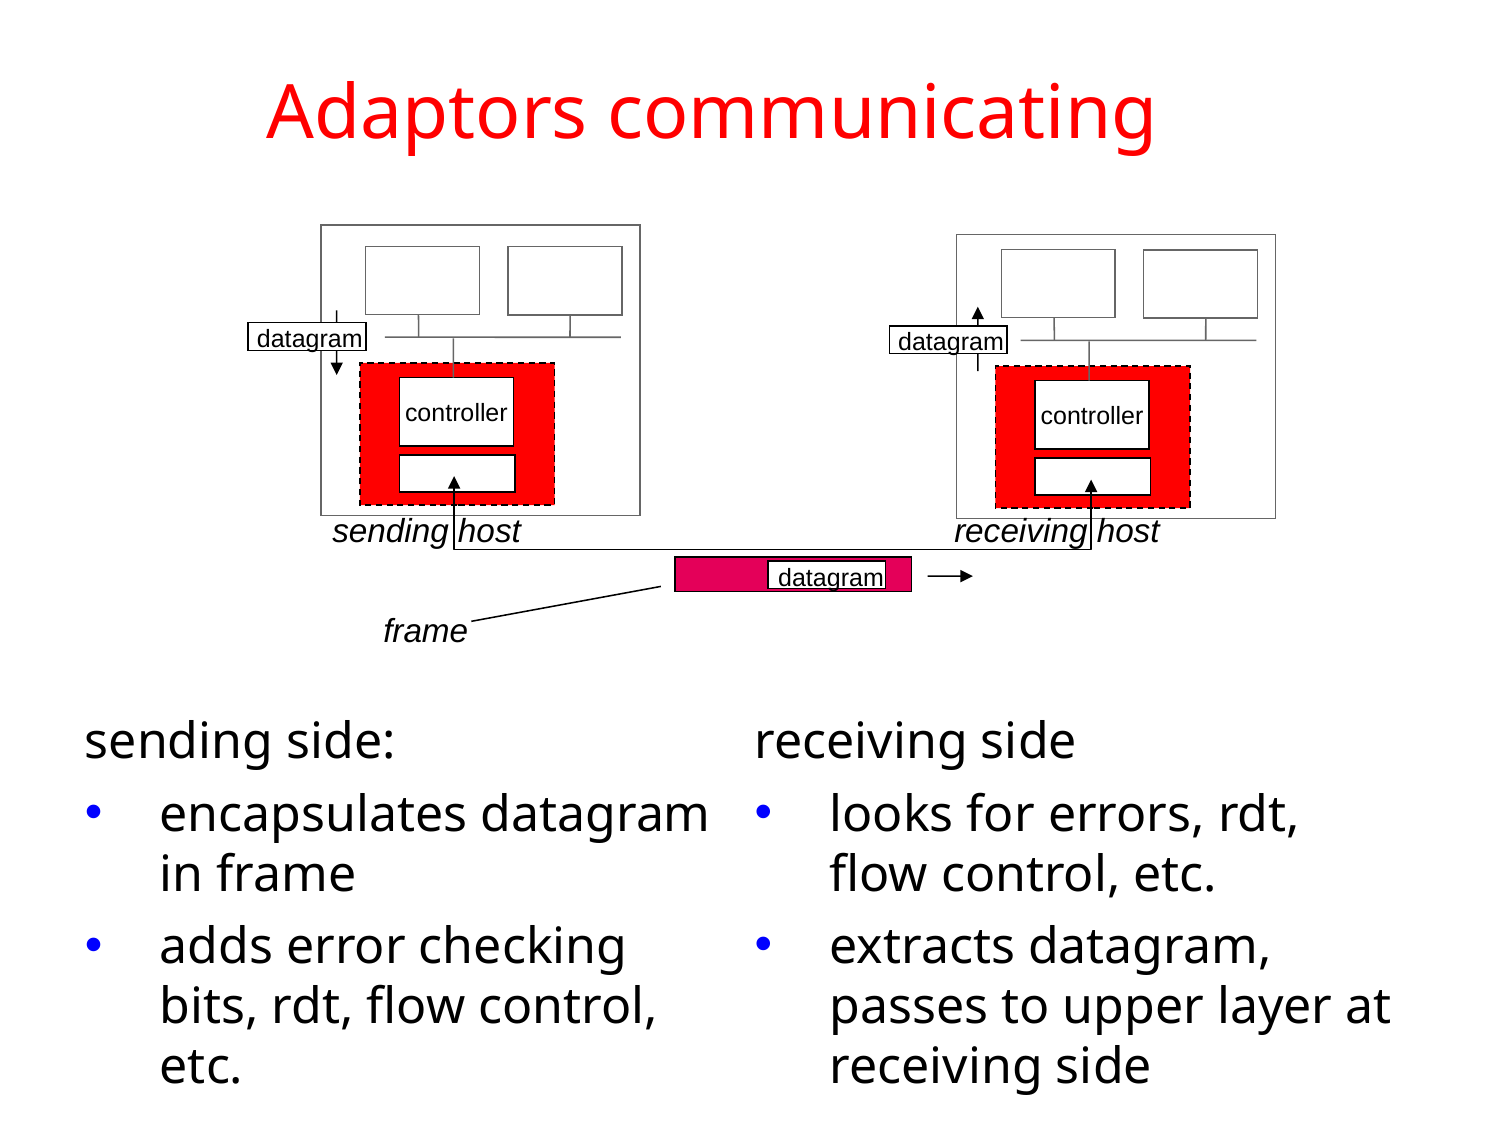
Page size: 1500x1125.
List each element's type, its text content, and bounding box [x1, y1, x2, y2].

text_box [1001, 249, 1116, 318]
text_box datagram [242, 315, 378, 361]
text_box [447, 476, 1098, 551]
list sending side: encapsulates datagram in frame adds error checking bits, rdt, flow control, etc. [69, 701, 738, 1019]
text_box datagram [883, 318, 1019, 364]
text_box [507, 246, 622, 315]
text_box [321, 315, 453, 501]
title Adaptors communicating [74, 14, 1350, 203]
text_box [972, 306, 984, 318]
text_box sending host [317, 501, 537, 557]
text_box frame [368, 601, 484, 657]
text_box [399, 454, 516, 492]
text_box [365, 246, 480, 315]
text_box [899, 556, 912, 592]
text_box [1143, 249, 1258, 318]
text_box receiving host [939, 501, 1176, 557]
text_box [359, 362, 555, 501]
list receiving side looks for errors, rdt, flow control, etc. extracts datagram, passes to upper layer at receiving side [739, 700, 1411, 1005]
text_box [927, 569, 973, 583]
text_box [956, 234, 1276, 519]
text_box [674, 556, 763, 592]
text_box controller [399, 377, 514, 446]
text_box [330, 361, 343, 376]
text_box controller [1035, 380, 1150, 449]
text_box [995, 366, 1191, 509]
text_box [1035, 458, 1151, 495]
text_box [321, 225, 640, 477]
text_box datagram [763, 553, 899, 599]
